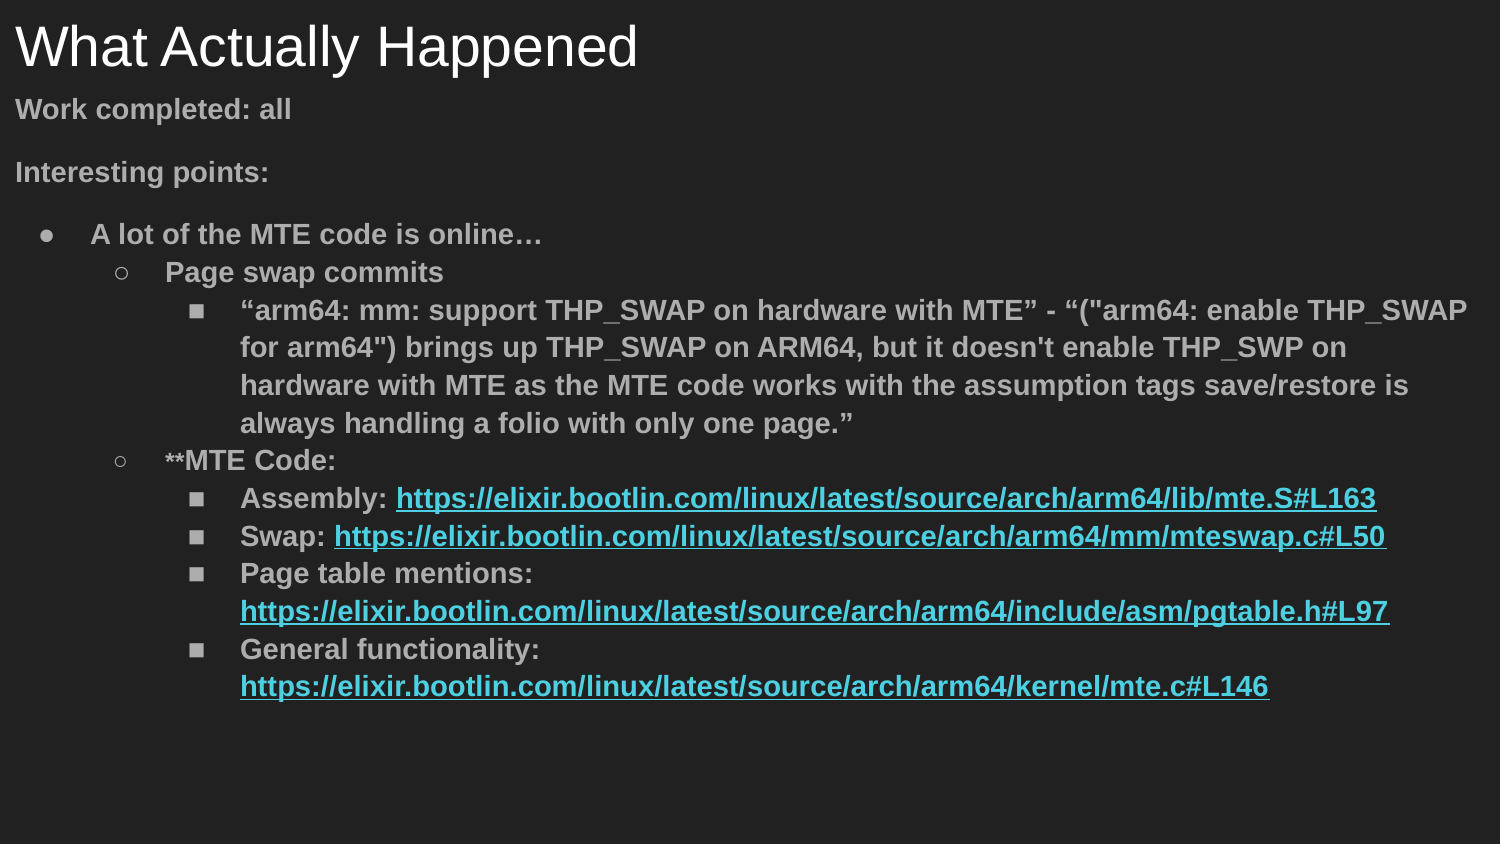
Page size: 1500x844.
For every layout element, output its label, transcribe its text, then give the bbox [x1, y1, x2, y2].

title What Actually Happened [0, 0, 1398, 94]
list Work completed: all Interesting points: A lot of the MTE code is online… Page swap commits “arm64: mm: support THP_SWAP on hardware with MTE” - “("arm64: enable THP_SWAP for arm64") brings up THP_SWAP on ARM64, but it doesn't enable THP_SWP on hardware with MTE as the MTE code works with the assumption tags save/restore is always handling a folio with only one page.” **MTE Code: Assembly: https://elixir.bootlin.com/linux/latest/source/arch/arm64/lib/mte.S#L163 Swap: https://elixir.bootlin.com/linux/latest/source/arch/arm64/mm/mteswap.c#L50 Page table mentions: https://elixir.bootlin.com/linux/latest/source/arch/arm64/include/asm/pgtable.h#L97 General functionality: https://elixir.bootlin.com/linux/latest/source/arch/arm64/kernel/mte.c#L146 [0, 72, 1500, 838]
